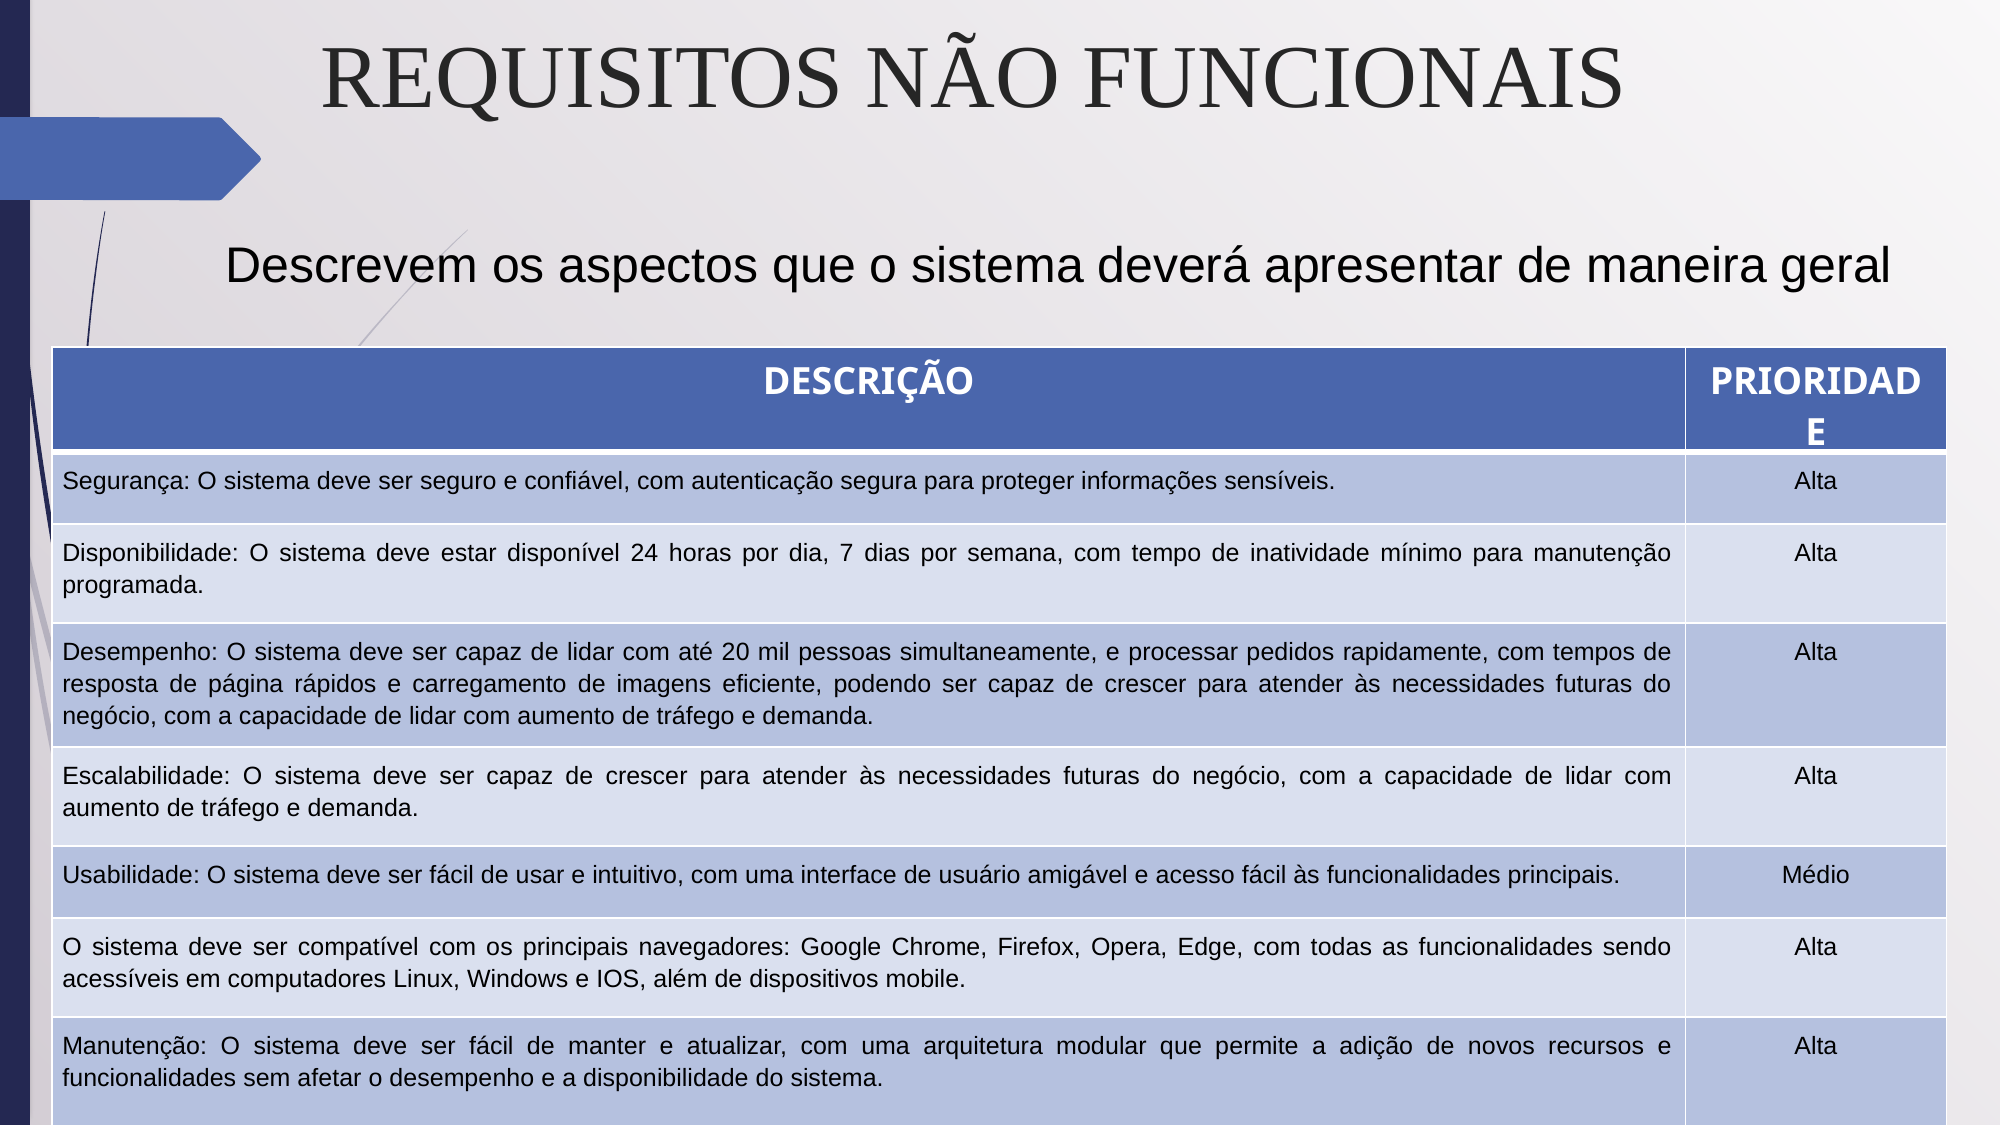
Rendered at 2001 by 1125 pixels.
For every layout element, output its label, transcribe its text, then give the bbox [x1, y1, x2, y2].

table_cell Alta [1686, 1018, 1946, 1125]
table_cell Médio [1686, 847, 1946, 917]
table_cell O sistema deve ser compatível com os principais navegadores: Google Chrome, Firefox, Opera, Edge, com todas as funcionalidades sendo acessíveis em computadores Linux, Windows e IOS, além de dispositivos mobile. [53, 919, 1685, 1016]
table_header DESCRIÇÃO [53, 348, 1685, 449]
table_cell Alta [1686, 525, 1946, 622]
table_cell Alta [1686, 748, 1946, 845]
table_cell Alta [1686, 919, 1946, 1016]
table_cell Alta [1686, 455, 1946, 523]
table_cell Segurança: O sistema deve ser seguro e confiável, com autenticação segura para proteger informações sensíveis. [53, 455, 1685, 523]
text_box Descrevem os aspectos que o sistema deverá apresentar de maneira geral [210, 225, 2000, 300]
table_cell Manutenção: O sistema deve ser fácil de manter e atualizar, com uma arquitetura modular que permite a adição de novos recursos e funcionalidades sem afetar o desempenho e a disponibilidade do sistema. [53, 1018, 1685, 1125]
table_cell Desempenho: O sistema deve ser capaz de lidar com até 20 mil pessoas simultaneamente, e processar pedidos rapidamente, com tempos de resposta de página rápidos e carregamento de imagens eficiente, podendo ser capaz de crescer para atender às necessidades futuras do negócio, com a capacidade de lidar com aumento de tráfego e demanda. [53, 624, 1685, 746]
table_cell Disponibilidade: O sistema deve estar disponível 24 horas por dia, 7 dias por semana, com tempo de inatividade mínimo para manutenção programada. [53, 525, 1685, 622]
table_cell Escalabilidade: O sistema deve ser capaz de crescer para atender às necessidades futuras do negócio, com a capacidade de lidar com aumento de tráfego e demanda. [53, 748, 1685, 845]
table_header PRIORIDADE [1686, 348, 1946, 449]
table_cell Usabilidade: O sistema deve ser fácil de usar e intuitivo, com uma interface de usuário amigável e acesso fácil às funcionalidades principais. [53, 847, 1685, 917]
table_cell Alta [1686, 624, 1946, 746]
text_box REQUISITOS NÃO FUNCIONAIS [305, 9, 1693, 134]
